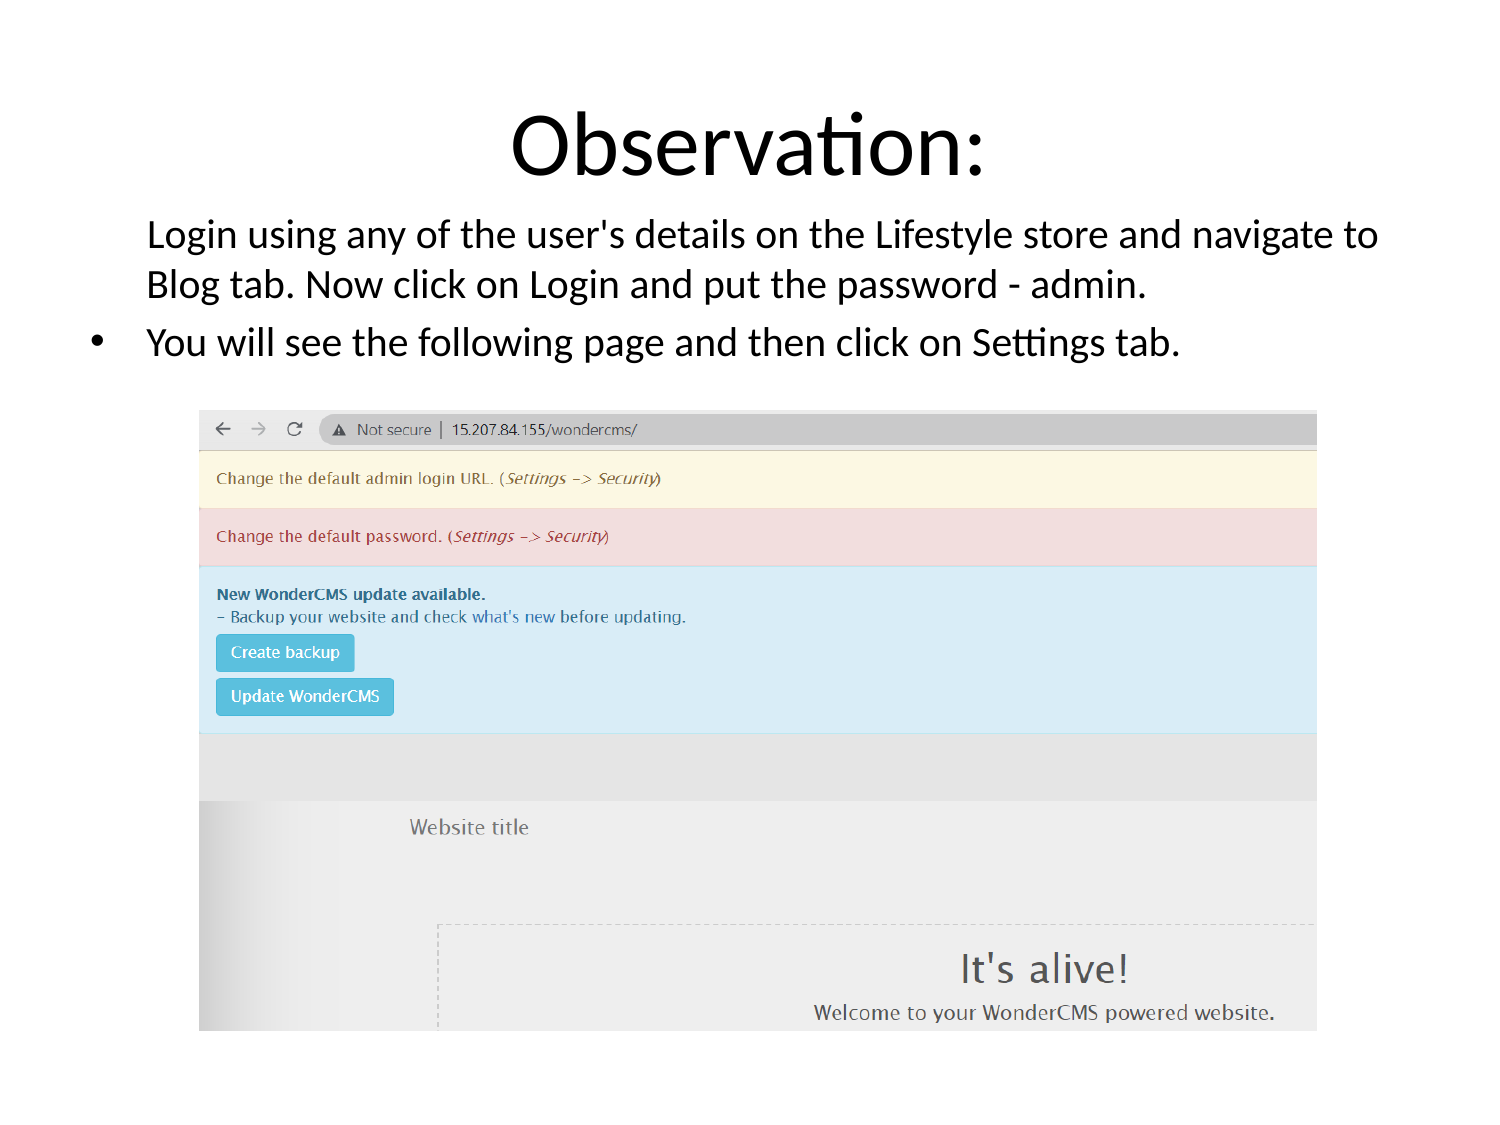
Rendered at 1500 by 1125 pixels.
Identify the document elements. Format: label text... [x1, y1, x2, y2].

picture [198, 409, 1318, 1032]
list Login using any of the user's details on the Lifestyle store and navigate to Blog tab. Now click on Login and put the password - admin. You will see the following page and then click on Settings tab. [75, 199, 1425, 1005]
title Observation: [75, 45, 1425, 199]
